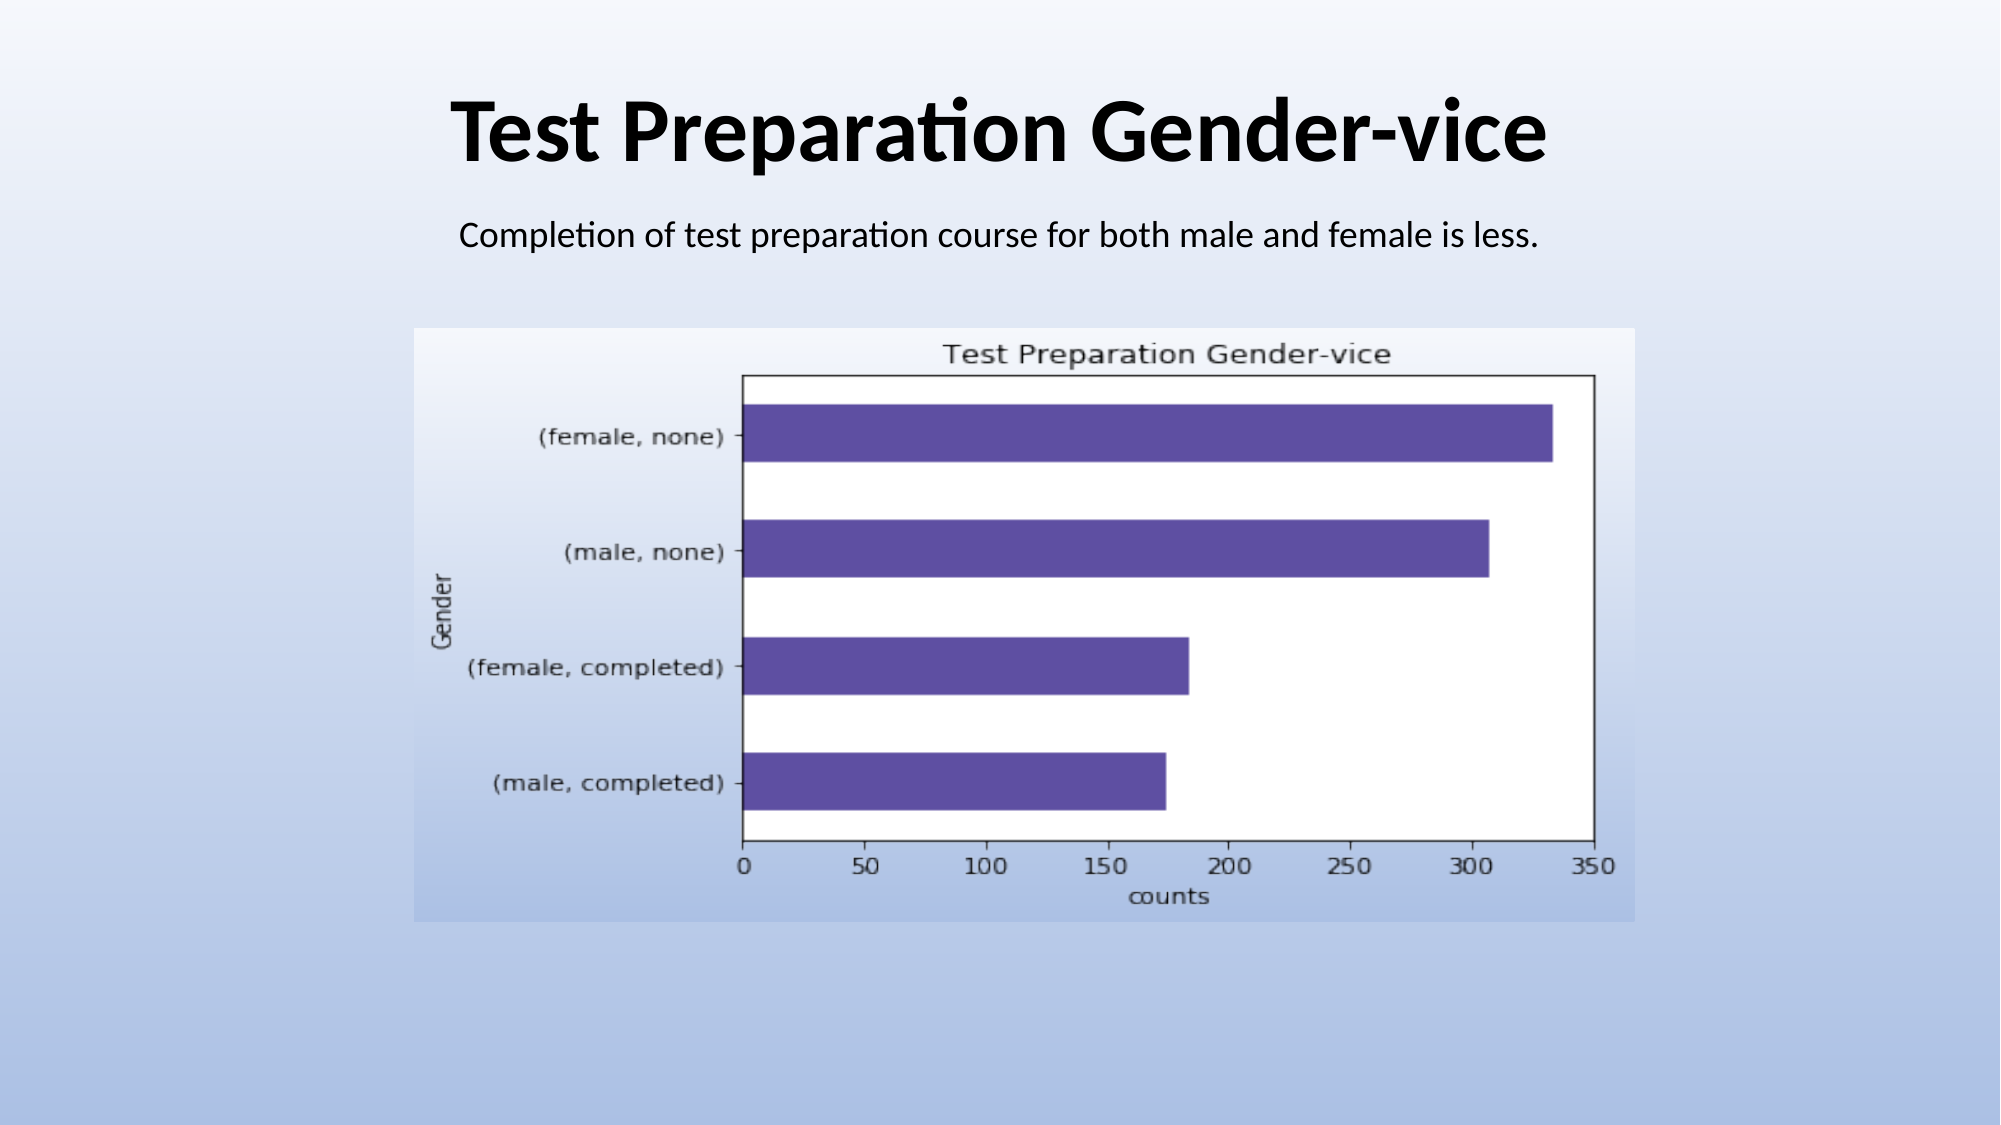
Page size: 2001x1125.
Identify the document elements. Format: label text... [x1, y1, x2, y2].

text_box Completion of test preparation course for both male and female is less. [137, 203, 1863, 263]
picture [413, 328, 1635, 923]
title Test Preparation Gender-vice [137, 59, 1863, 203]
